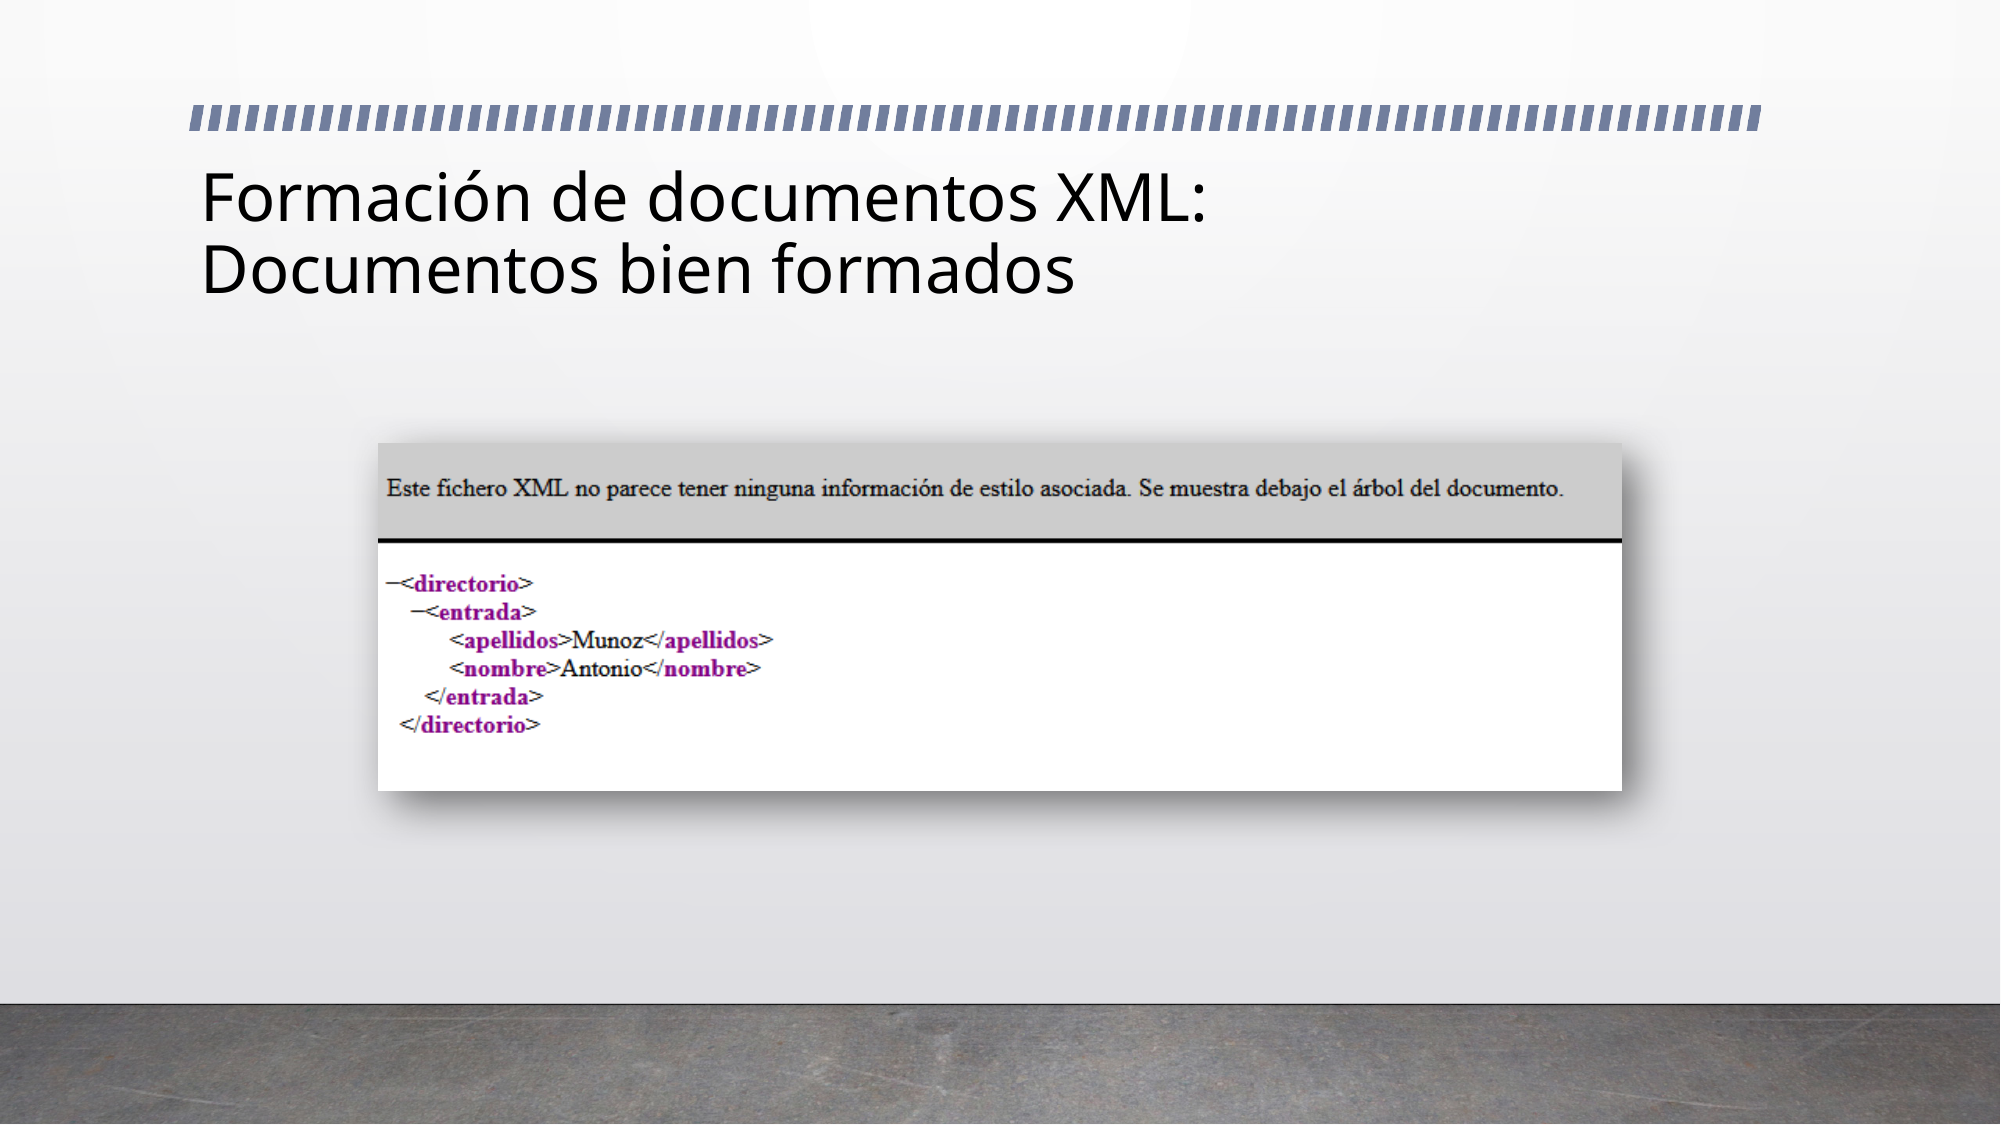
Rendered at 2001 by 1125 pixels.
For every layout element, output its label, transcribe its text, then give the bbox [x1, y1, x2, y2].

picture [0, 1004, 2000, 1124]
picture [377, 443, 1623, 791]
title Formación de documentos XML: Documentos bien formados [185, 156, 1761, 329]
